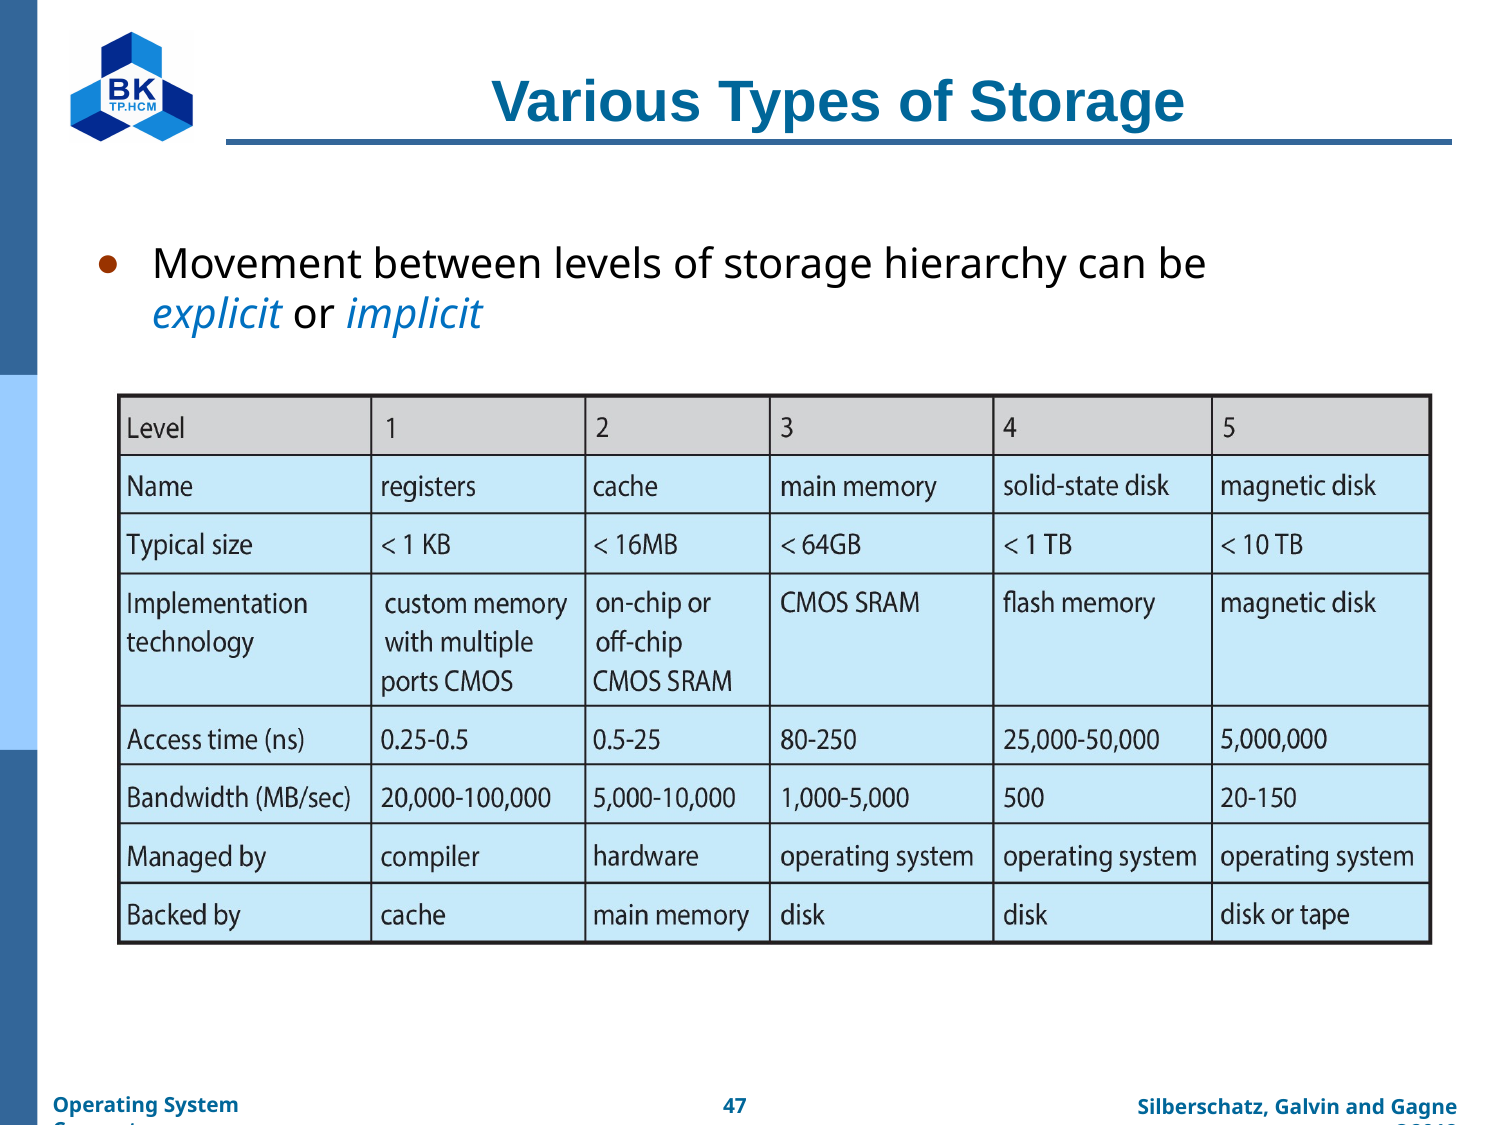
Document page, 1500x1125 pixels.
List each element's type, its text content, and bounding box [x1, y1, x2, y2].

picture [69, 30, 194, 143]
title Various Types of Storage [226, 45, 1452, 141]
list Movement between levels of storage hierarchy can be explicit or implicit [80, 229, 1453, 1053]
picture [112, 381, 1435, 958]
